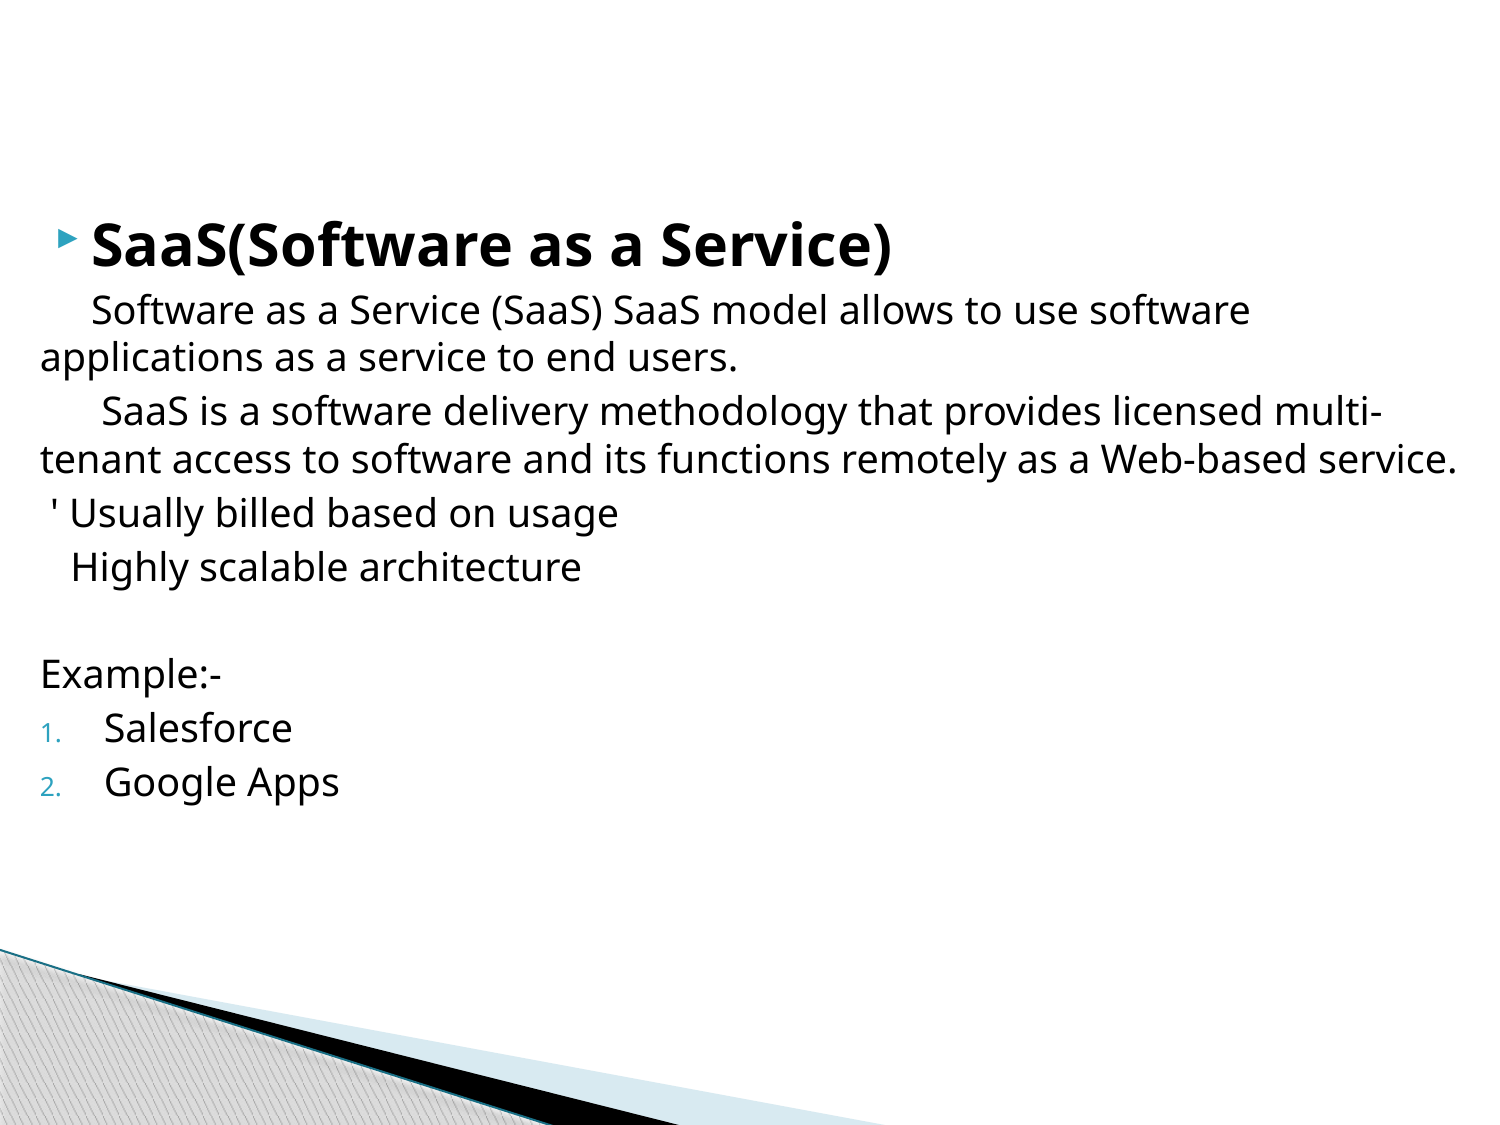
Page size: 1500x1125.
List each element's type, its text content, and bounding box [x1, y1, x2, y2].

list SaaS(Software as a Service) Software as a Service (SaaS) SaaS model allows to use software applications as a service to end users. SaaS is a software delivery methodology that provides licensed multi-tenant access to software and its functions remotely as a Web-based service. ' Usually billed based on usage Highly scalable architecture Example:- Salesforce Google Apps [24, 200, 1475, 863]
